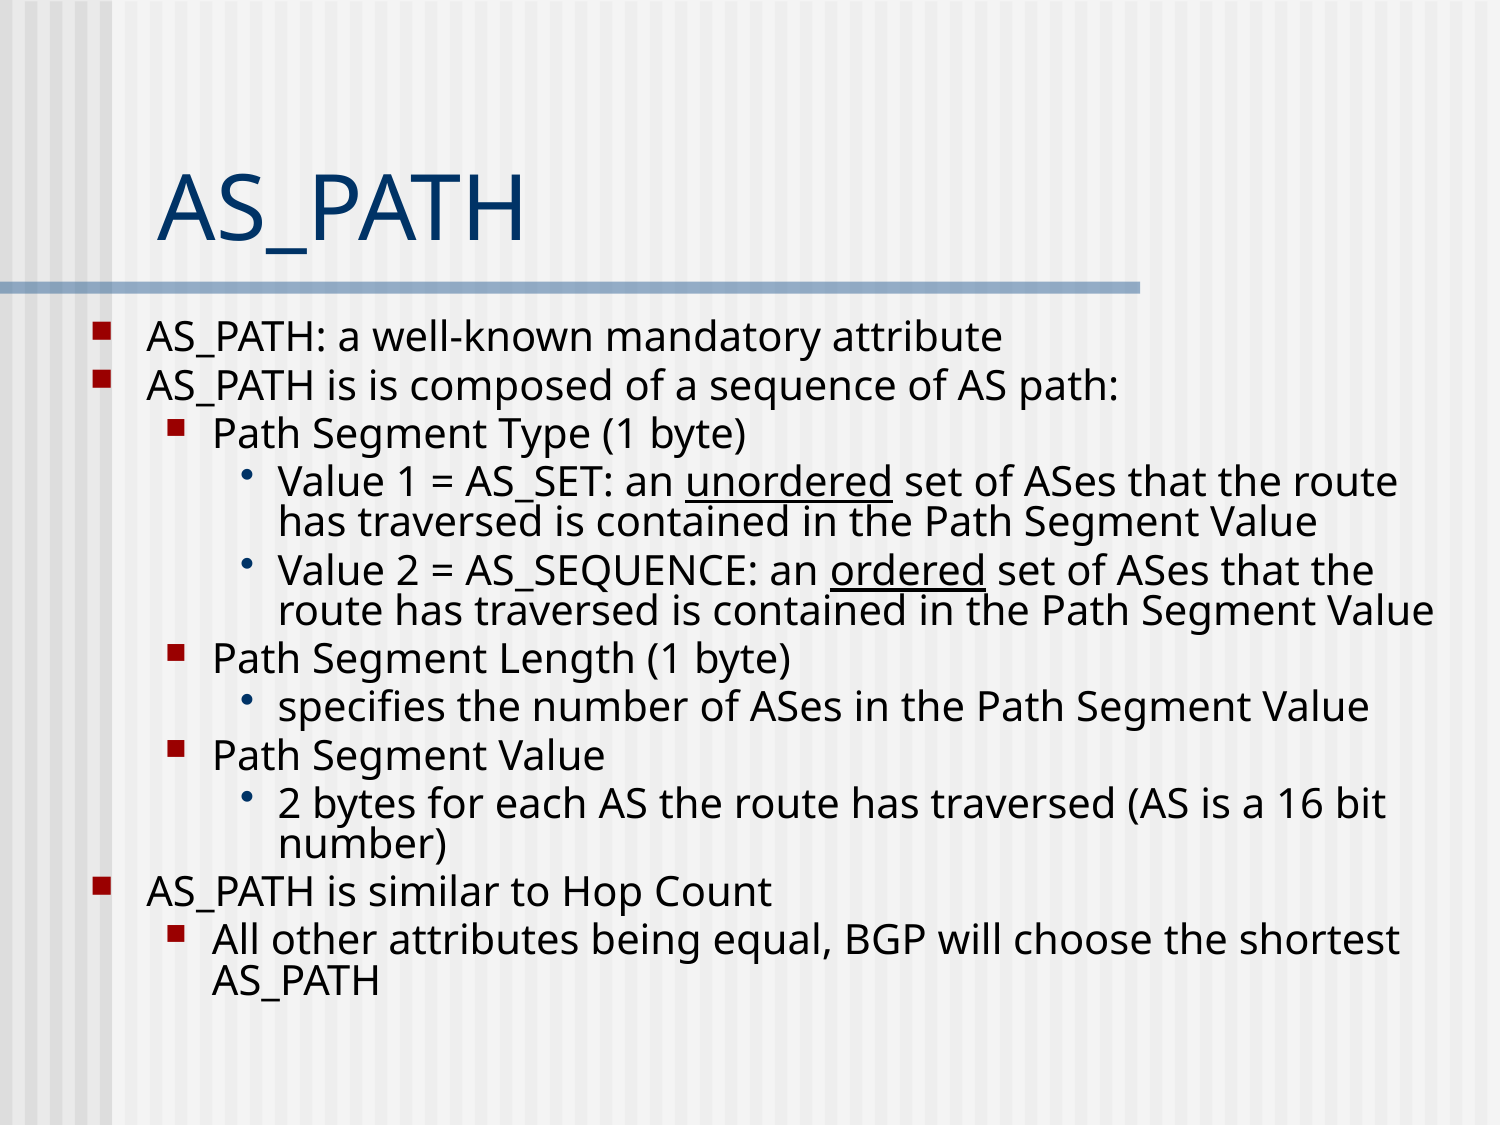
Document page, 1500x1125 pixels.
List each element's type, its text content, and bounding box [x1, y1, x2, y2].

title AS_PATH [142, 31, 1482, 267]
list AS_PATH: a well-known mandatory attribute AS_PATH is is composed of a sequence of AS path: Path Segment Type (1 byte) Value 1 = AS_SET: an unordered set of ASes that the route has traversed is contained in the Path Segment Value Value 2 = AS_SEQUENCE: an ordered set of ASes that the route has traversed is contained in the Path Segment Value Path Segment Length (1 byte) specifies the number of ASes in the Path Segment Value Path Segment Value 2 bytes for each AS the route has traversed (AS is a 16 bit number) AS_PATH is similar to Hop Count All other attributes being equal, BGP will choose the shortest AS_PATH [75, 312, 1481, 1000]
